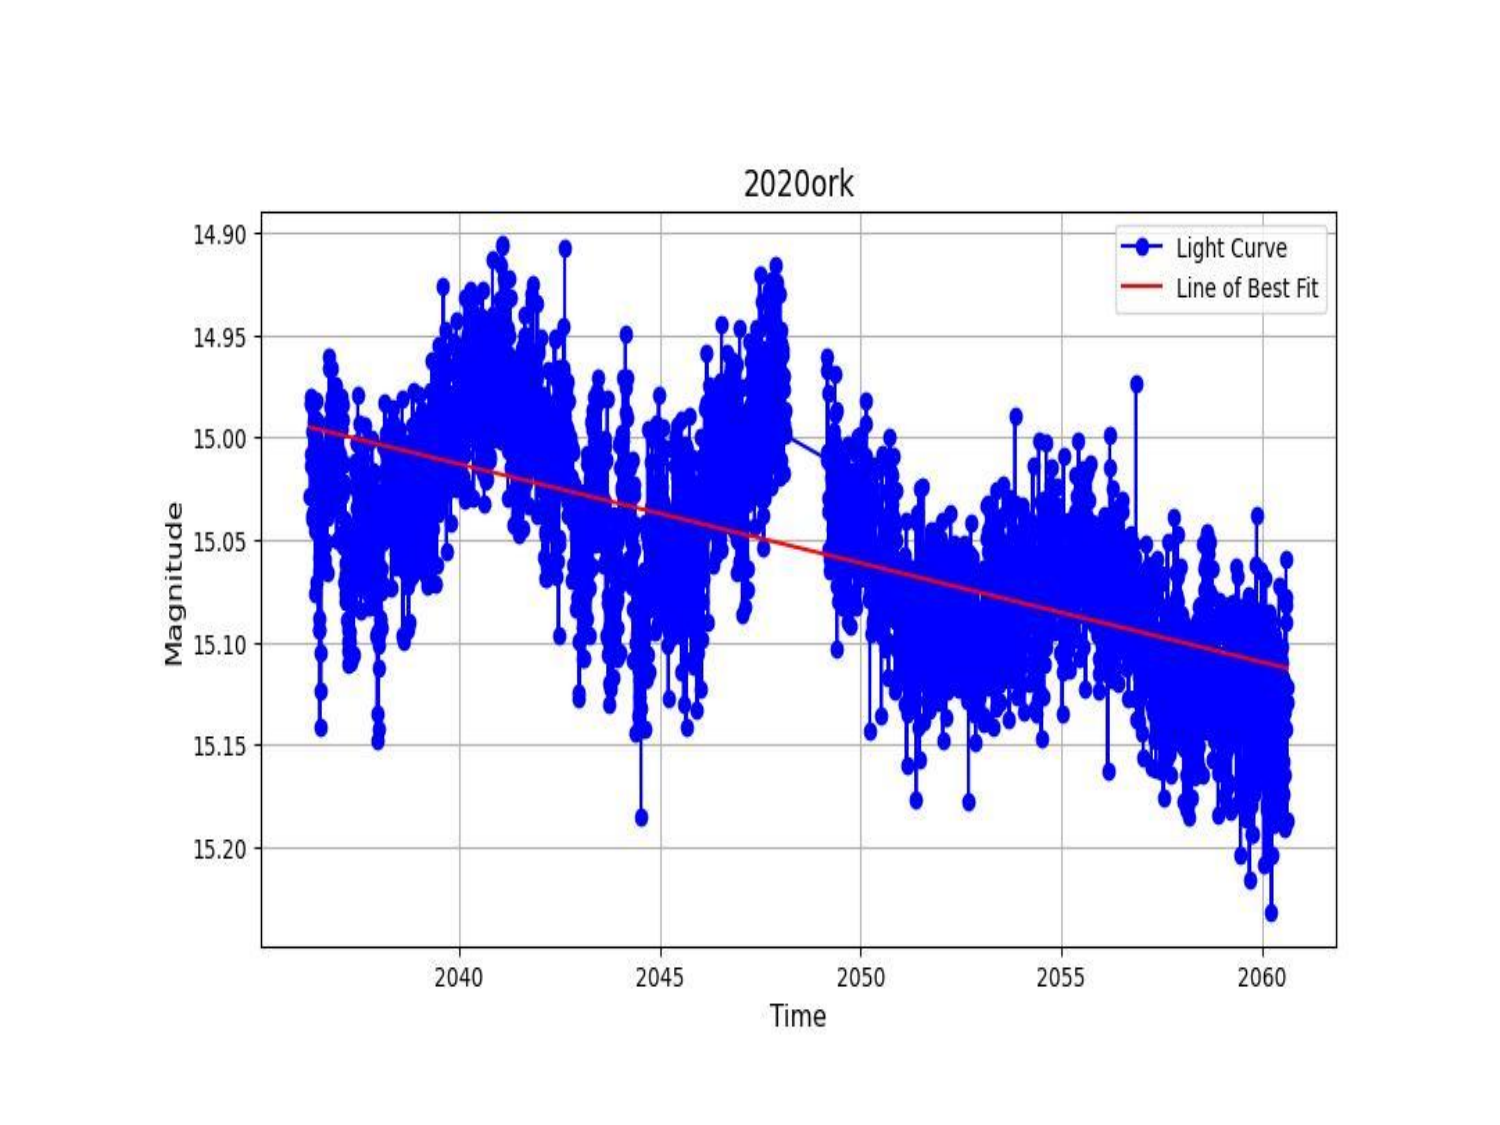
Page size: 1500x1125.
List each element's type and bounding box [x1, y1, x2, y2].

picture [149, 149, 1351, 1051]
